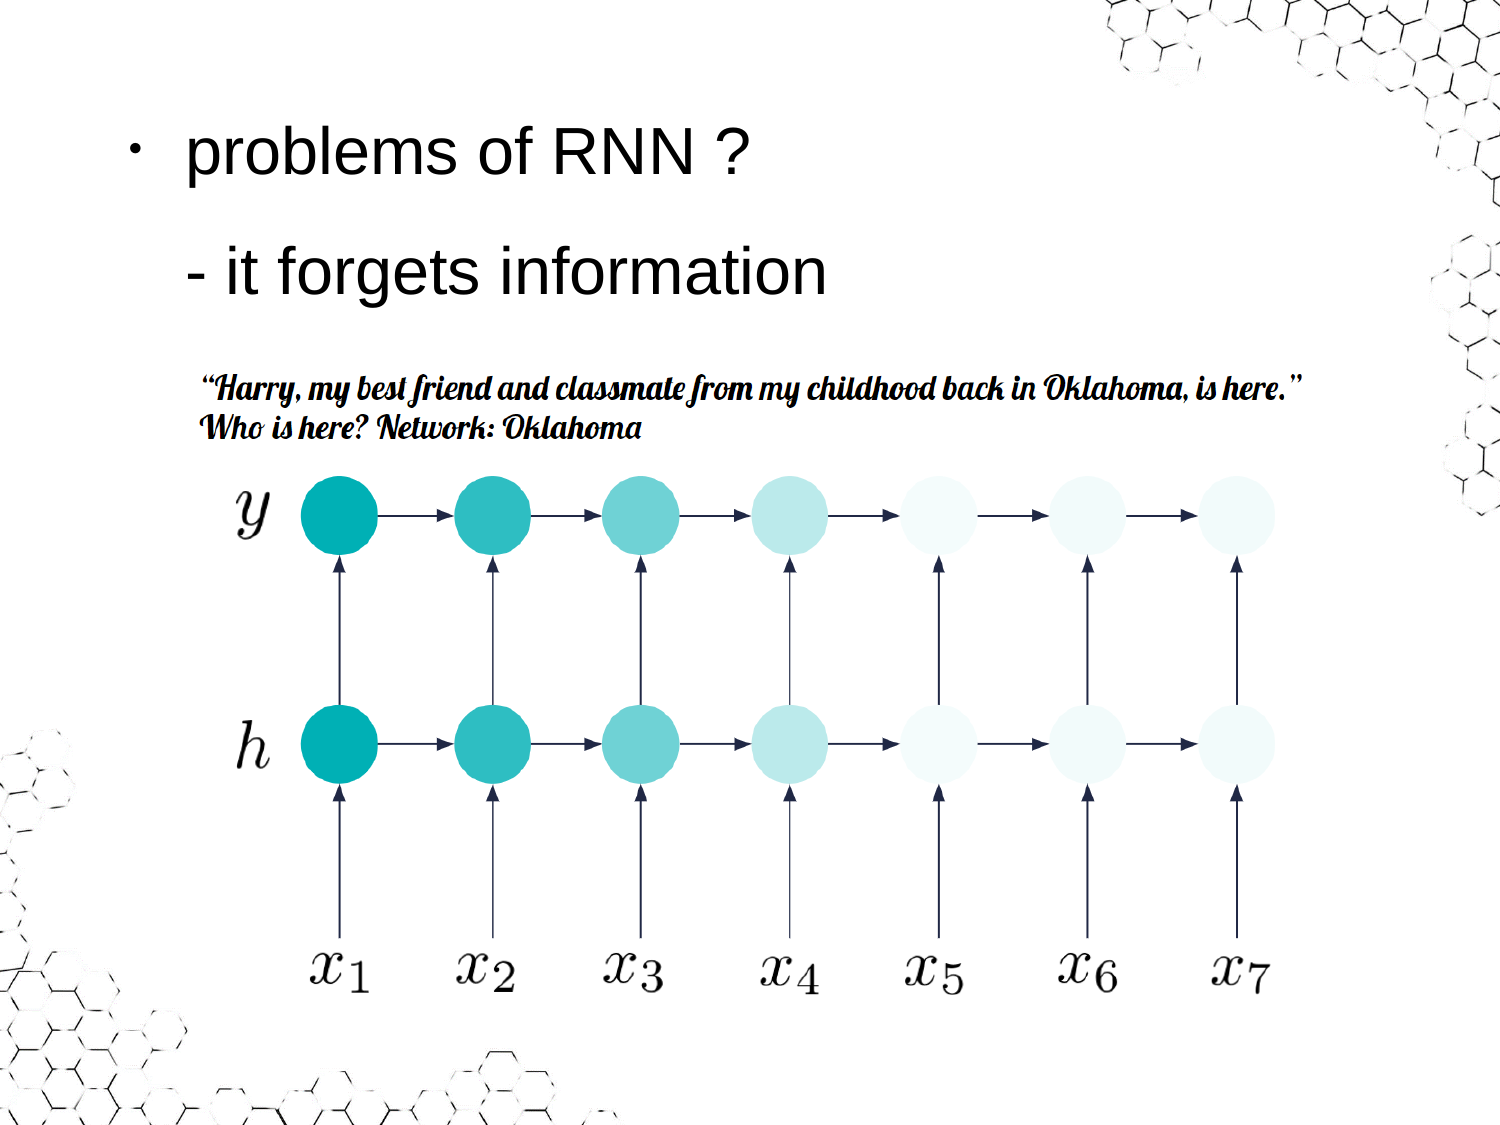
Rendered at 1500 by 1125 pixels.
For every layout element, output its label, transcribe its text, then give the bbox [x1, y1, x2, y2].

text_box ．problems of RNN ? - it forgets information [87, 61, 889, 316]
picture [0, 0, 1500, 1125]
